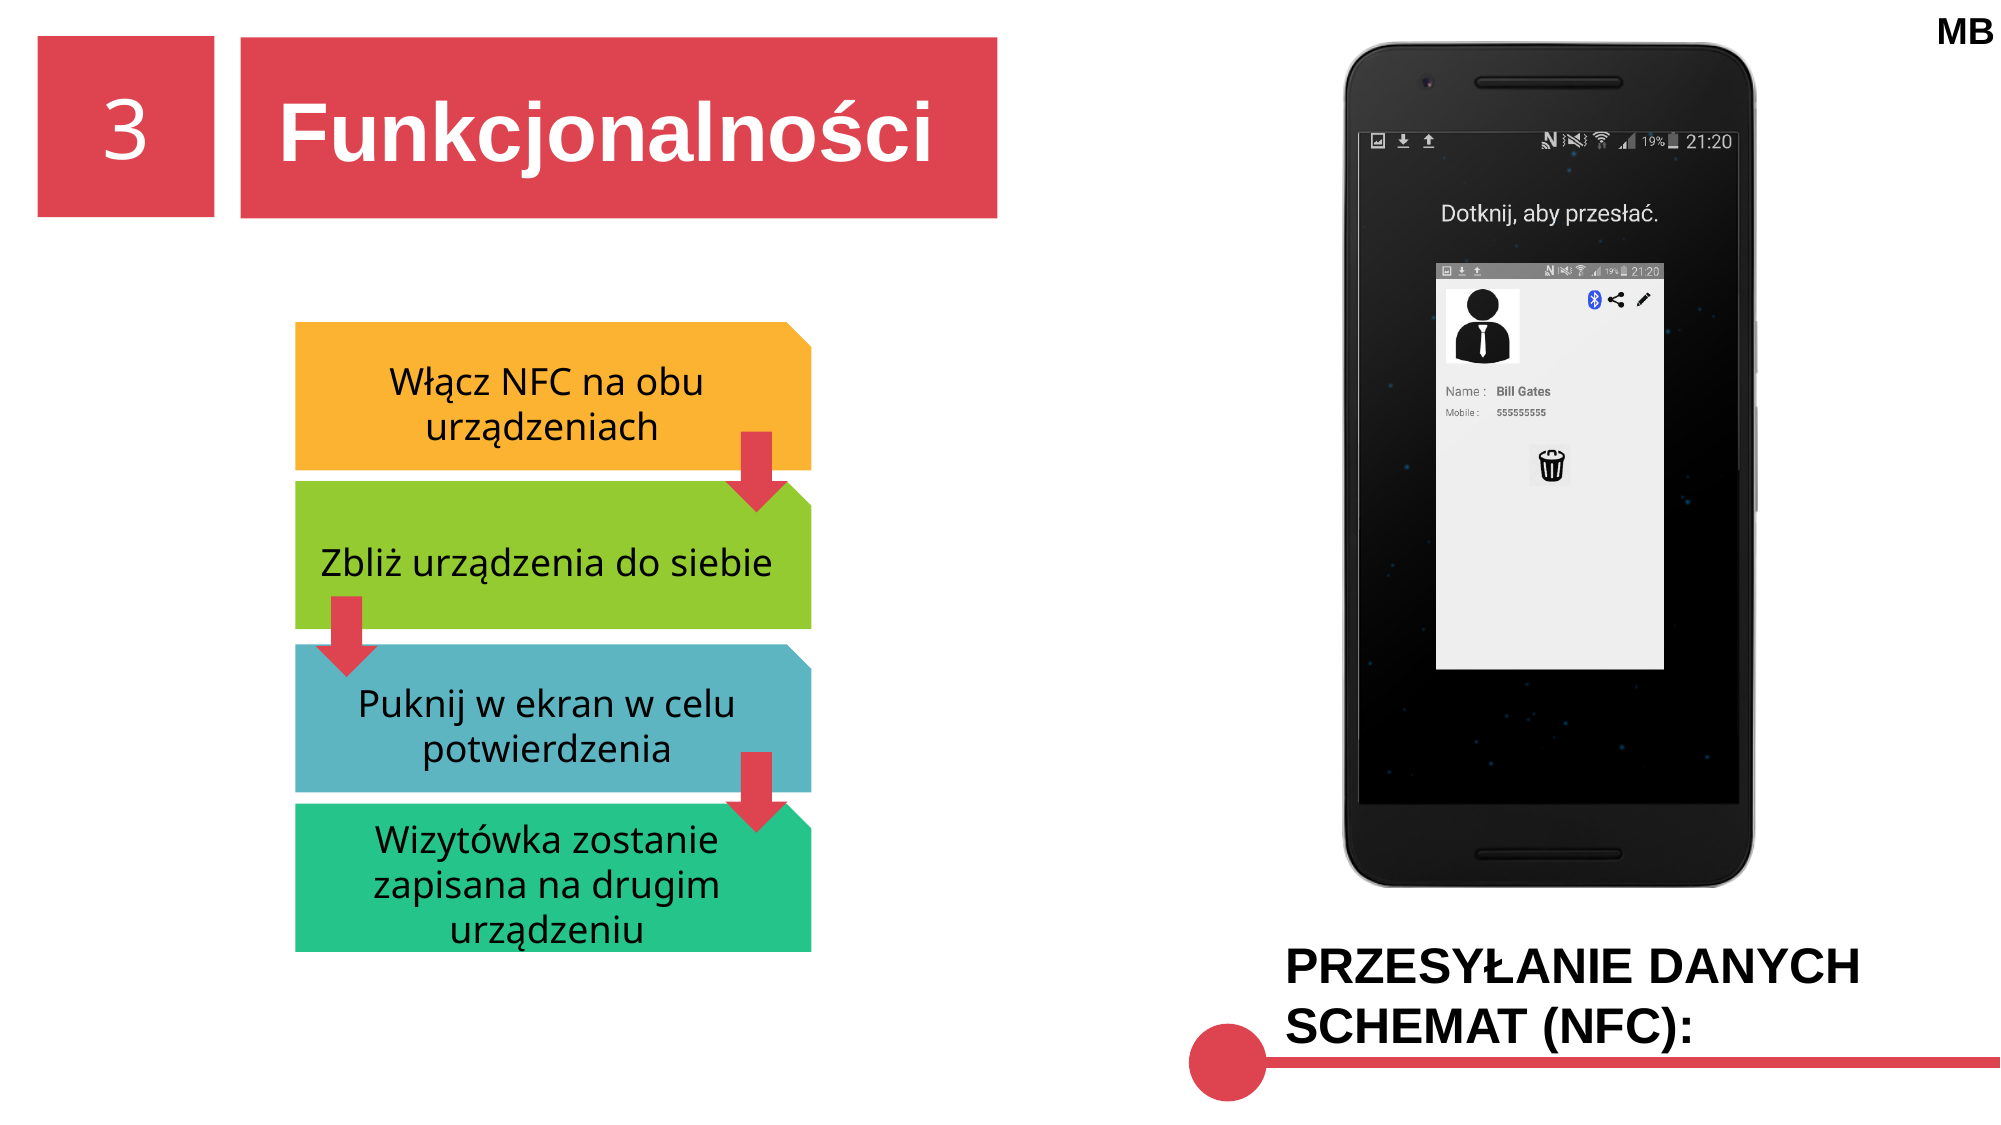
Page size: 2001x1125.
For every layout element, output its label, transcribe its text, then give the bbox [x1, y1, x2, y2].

text_box PRZESYŁANIE DANYCH SCHEMAT (NFC): [1270, 926, 1877, 1023]
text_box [1188, 1023, 2000, 1102]
text_box MB [1921, 0, 2000, 60]
picture [1342, 41, 1758, 888]
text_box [295, 322, 812, 952]
text_box 3 [36, 35, 216, 218]
text_box Funkcjonalności [240, 36, 998, 219]
